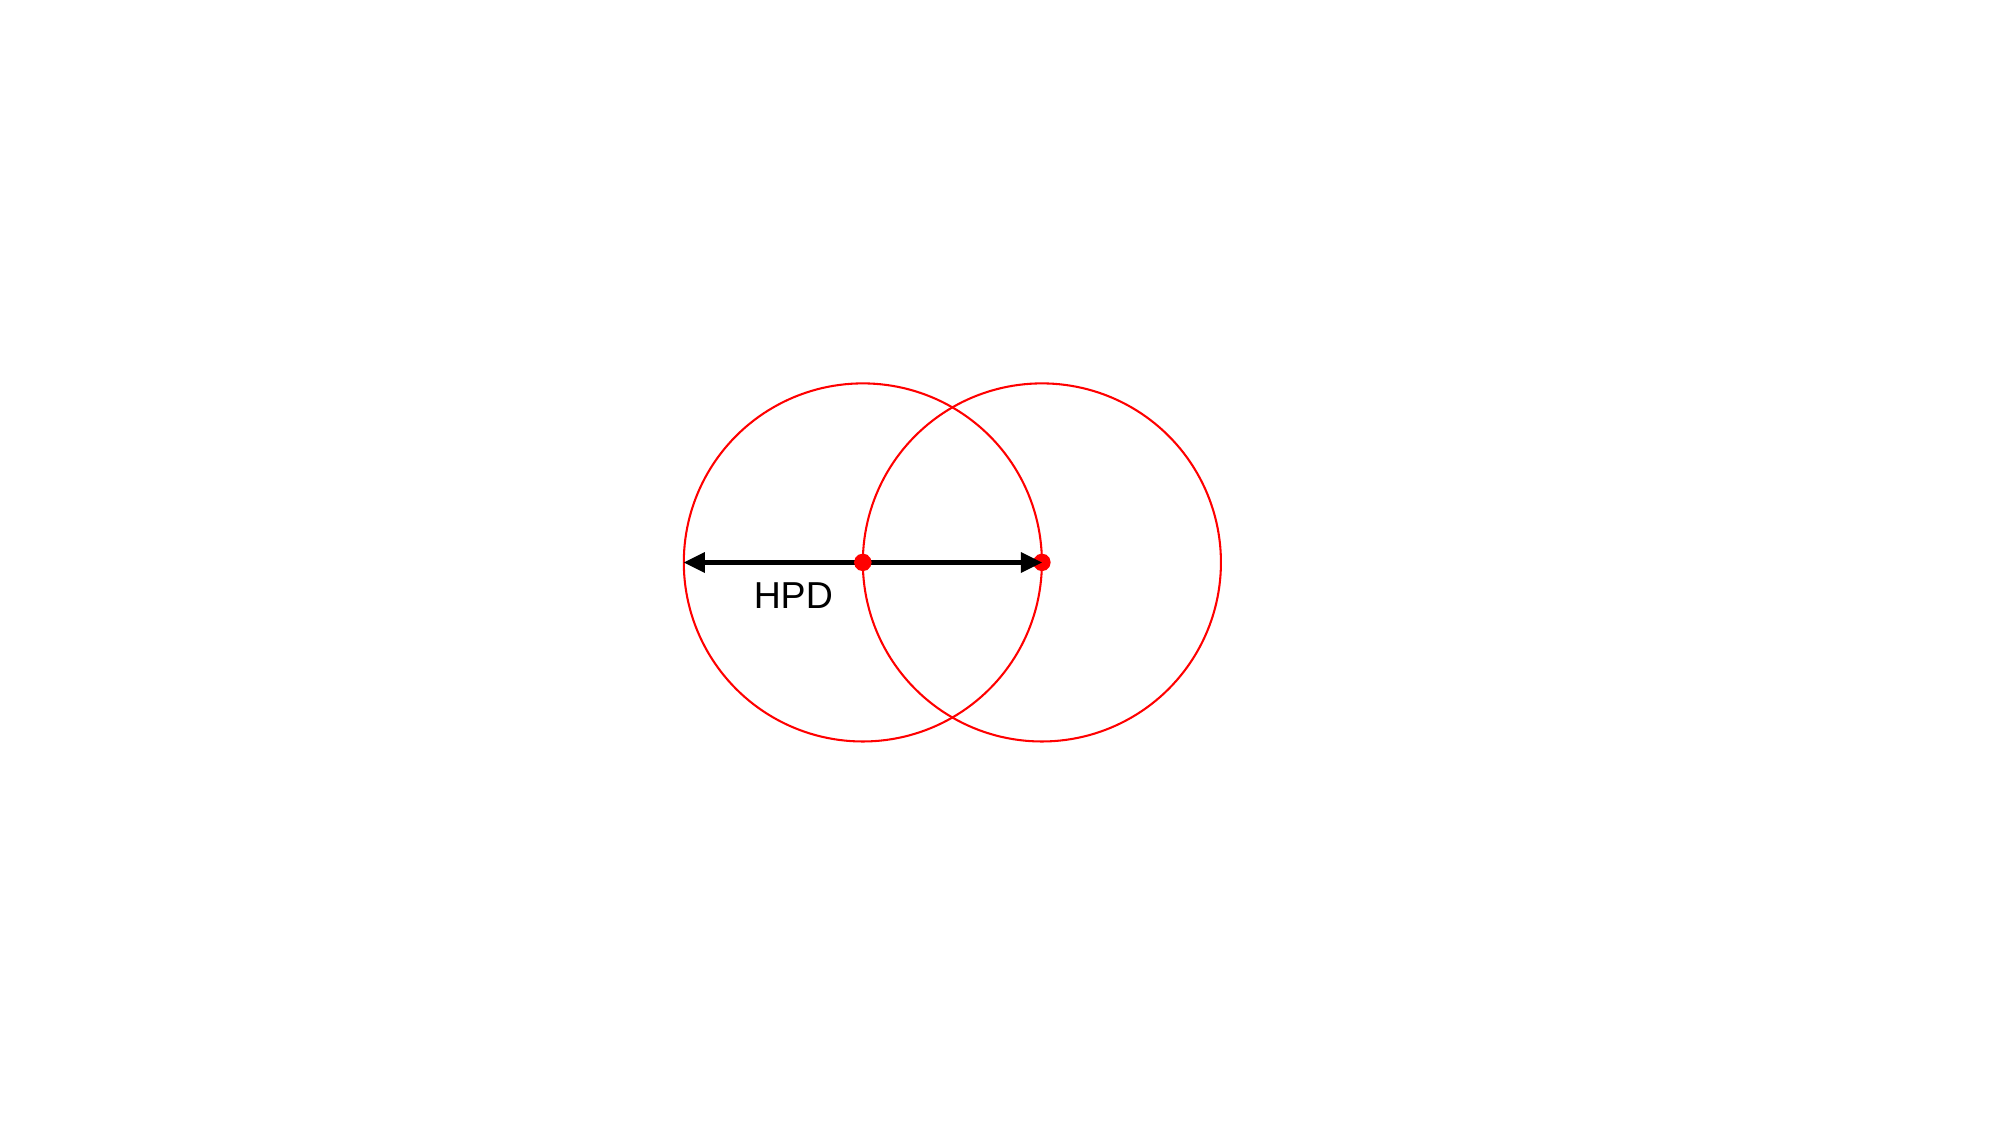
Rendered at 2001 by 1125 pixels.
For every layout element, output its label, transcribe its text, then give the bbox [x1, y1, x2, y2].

text_box HPD [738, 563, 848, 624]
text_box [853, 552, 873, 562]
text_box [853, 563, 873, 573]
text_box [862, 382, 1222, 743]
text_box [682, 382, 952, 743]
